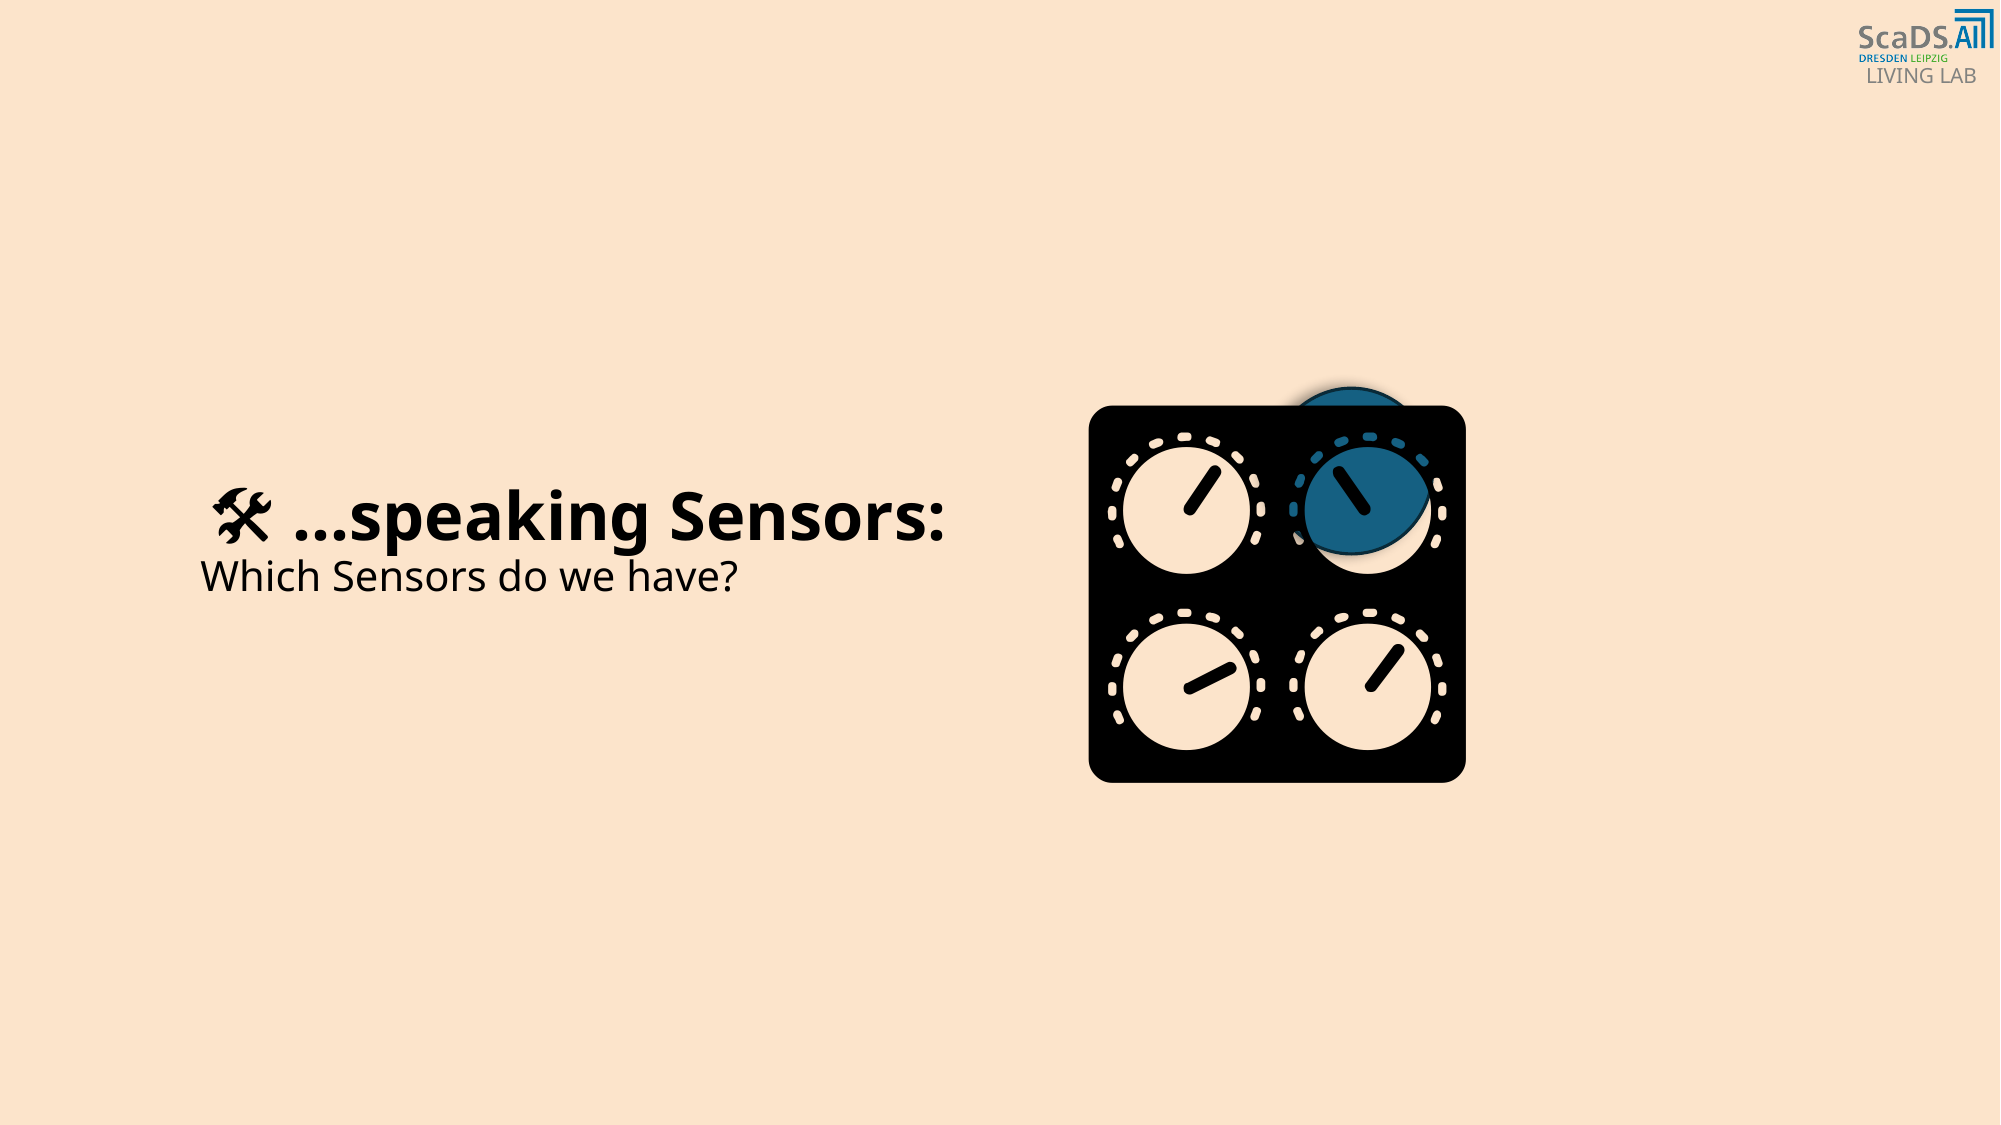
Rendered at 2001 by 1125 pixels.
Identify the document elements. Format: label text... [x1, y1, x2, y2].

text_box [1055, 314, 2000, 833]
text_box 🛠️ …speaking Sensors: [195, 466, 962, 562]
text_box Which Sensors do we have? [185, 542, 754, 657]
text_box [1842, 3, 2000, 97]
